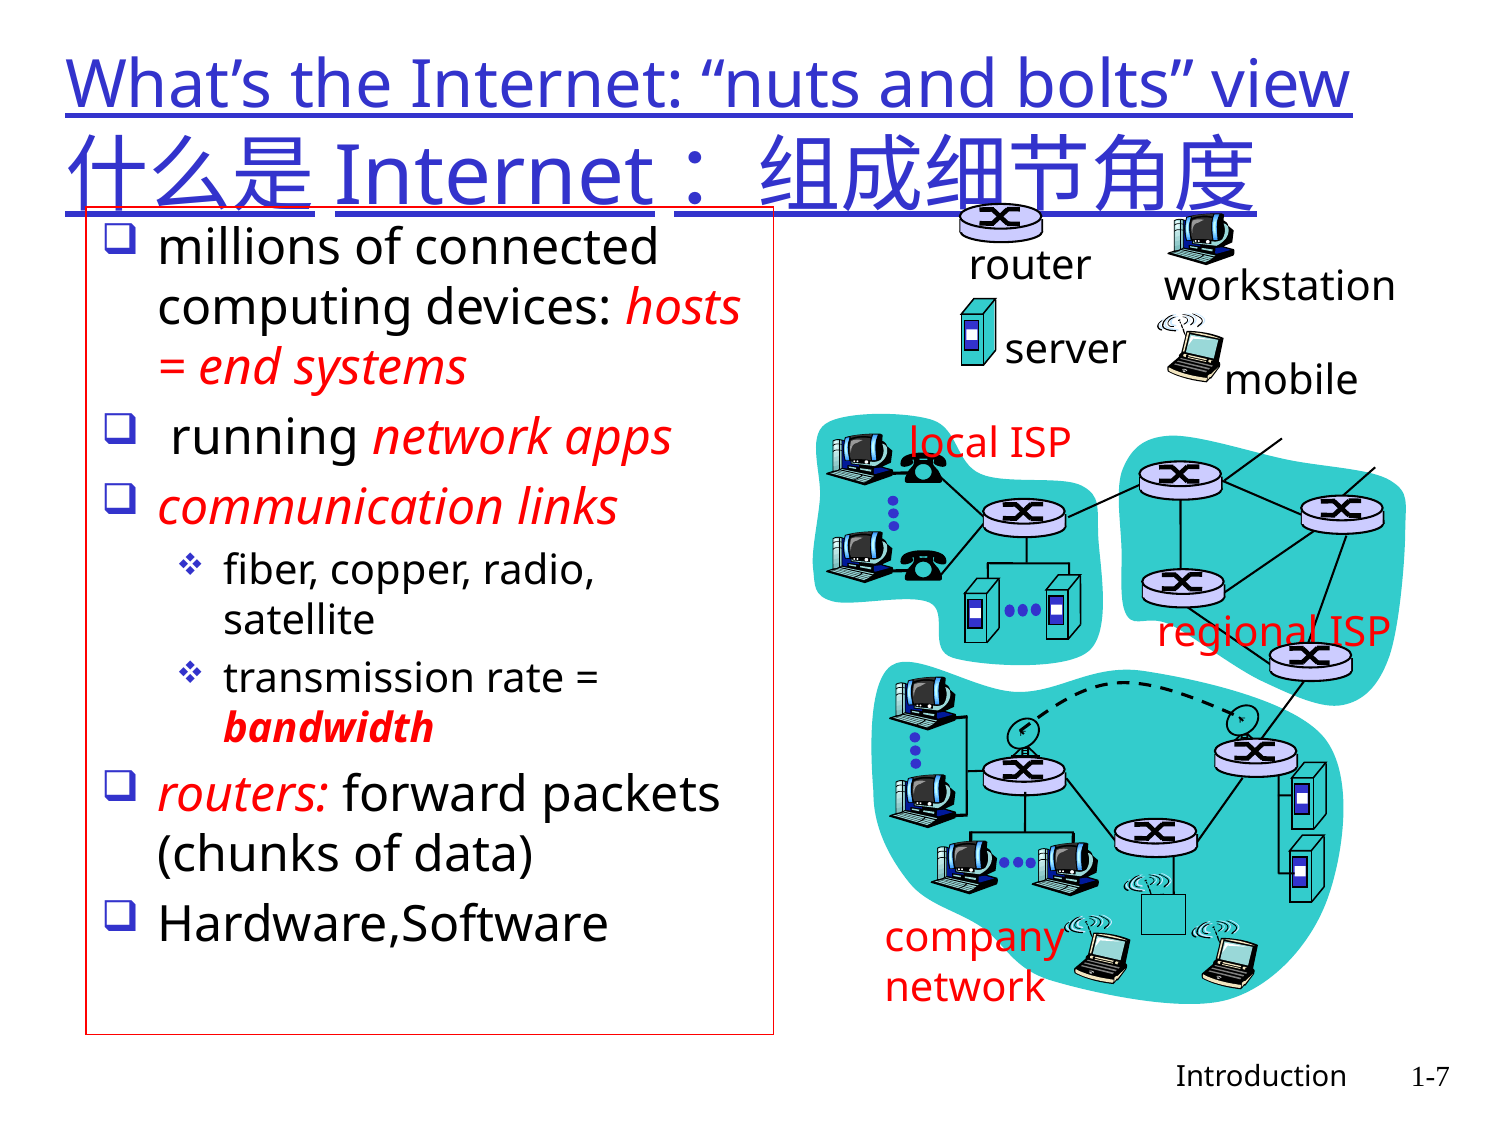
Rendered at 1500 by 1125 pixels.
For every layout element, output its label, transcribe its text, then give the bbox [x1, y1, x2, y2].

list millions of connected computing devices: hosts = end systems running network apps communication links fiber, copper, radio, satellite transmission rate = bandwidth routers: forward packets (chunks of data) Hardware,Software [85, 206, 774, 1035]
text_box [806, 203, 1411, 1018]
slide_number 1-7 [1362, 1049, 1466, 1125]
title What’s the Internet: “nuts and bolts” view 什么是Internet：组成细节角度 [49, 37, 1426, 226]
footer Introduction [887, 1049, 1362, 1125]
